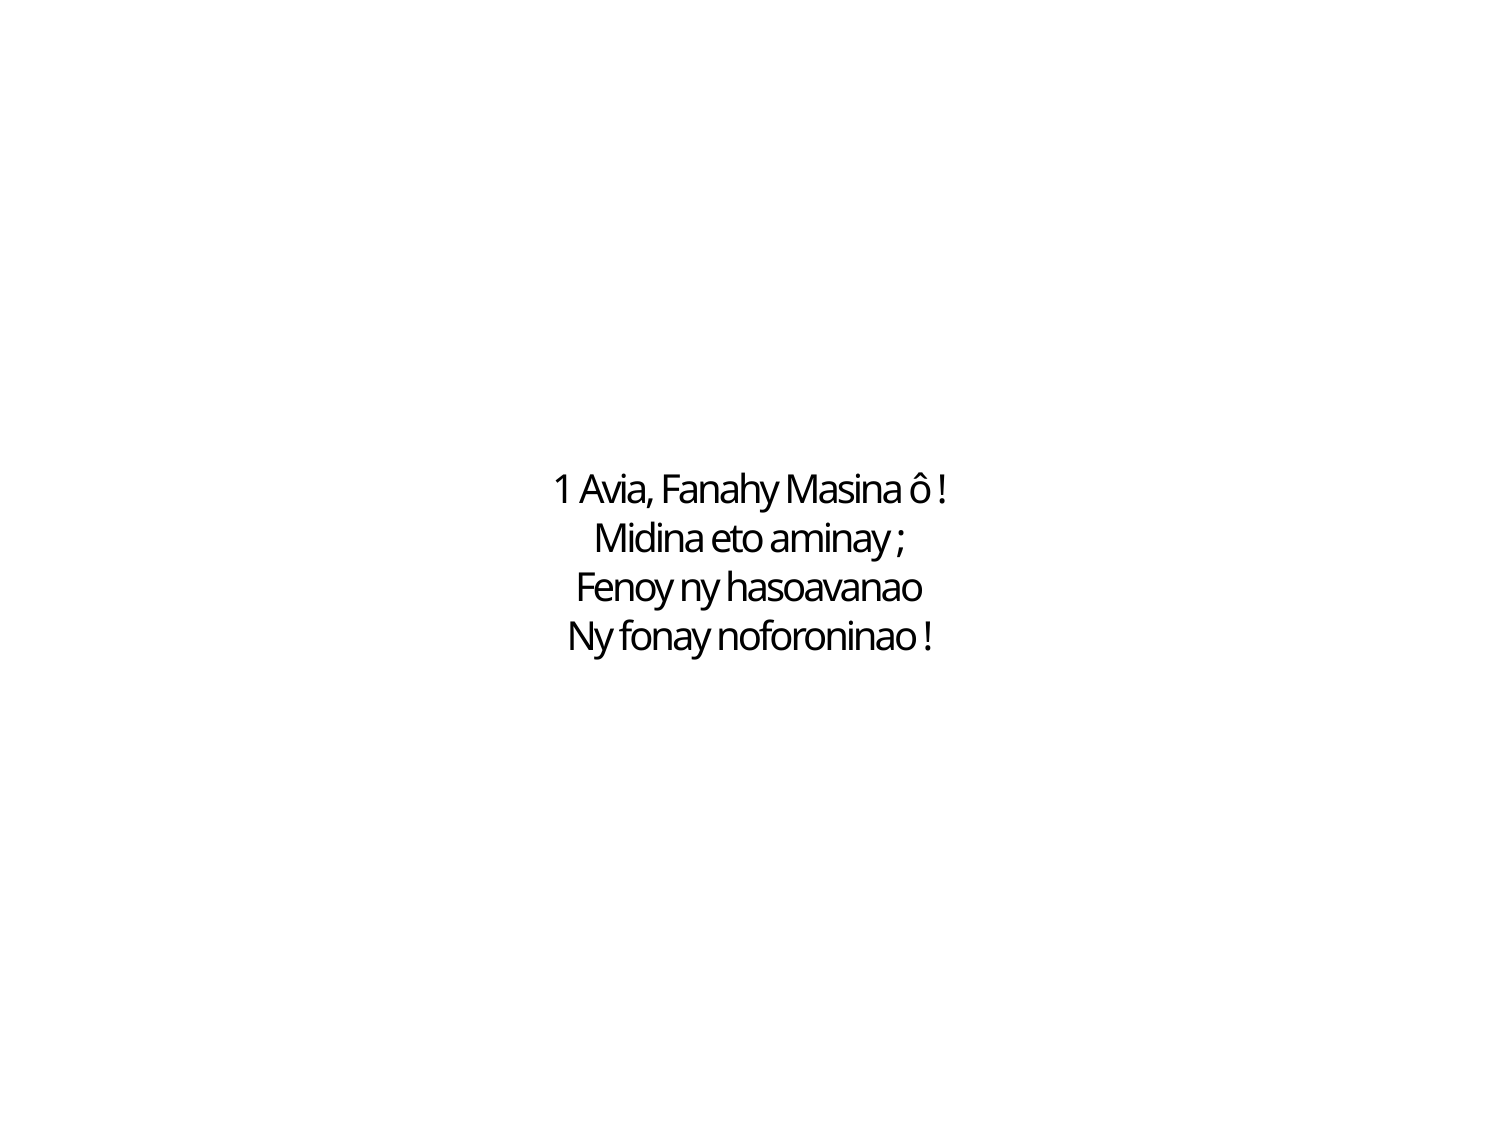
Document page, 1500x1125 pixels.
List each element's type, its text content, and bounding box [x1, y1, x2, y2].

title 1 Avia, Fanahy Masina ô ! Midina eto aminay ; Fenoy ny hasoavanao Ny fonay noforoninao ! [0, 453, 1500, 672]
